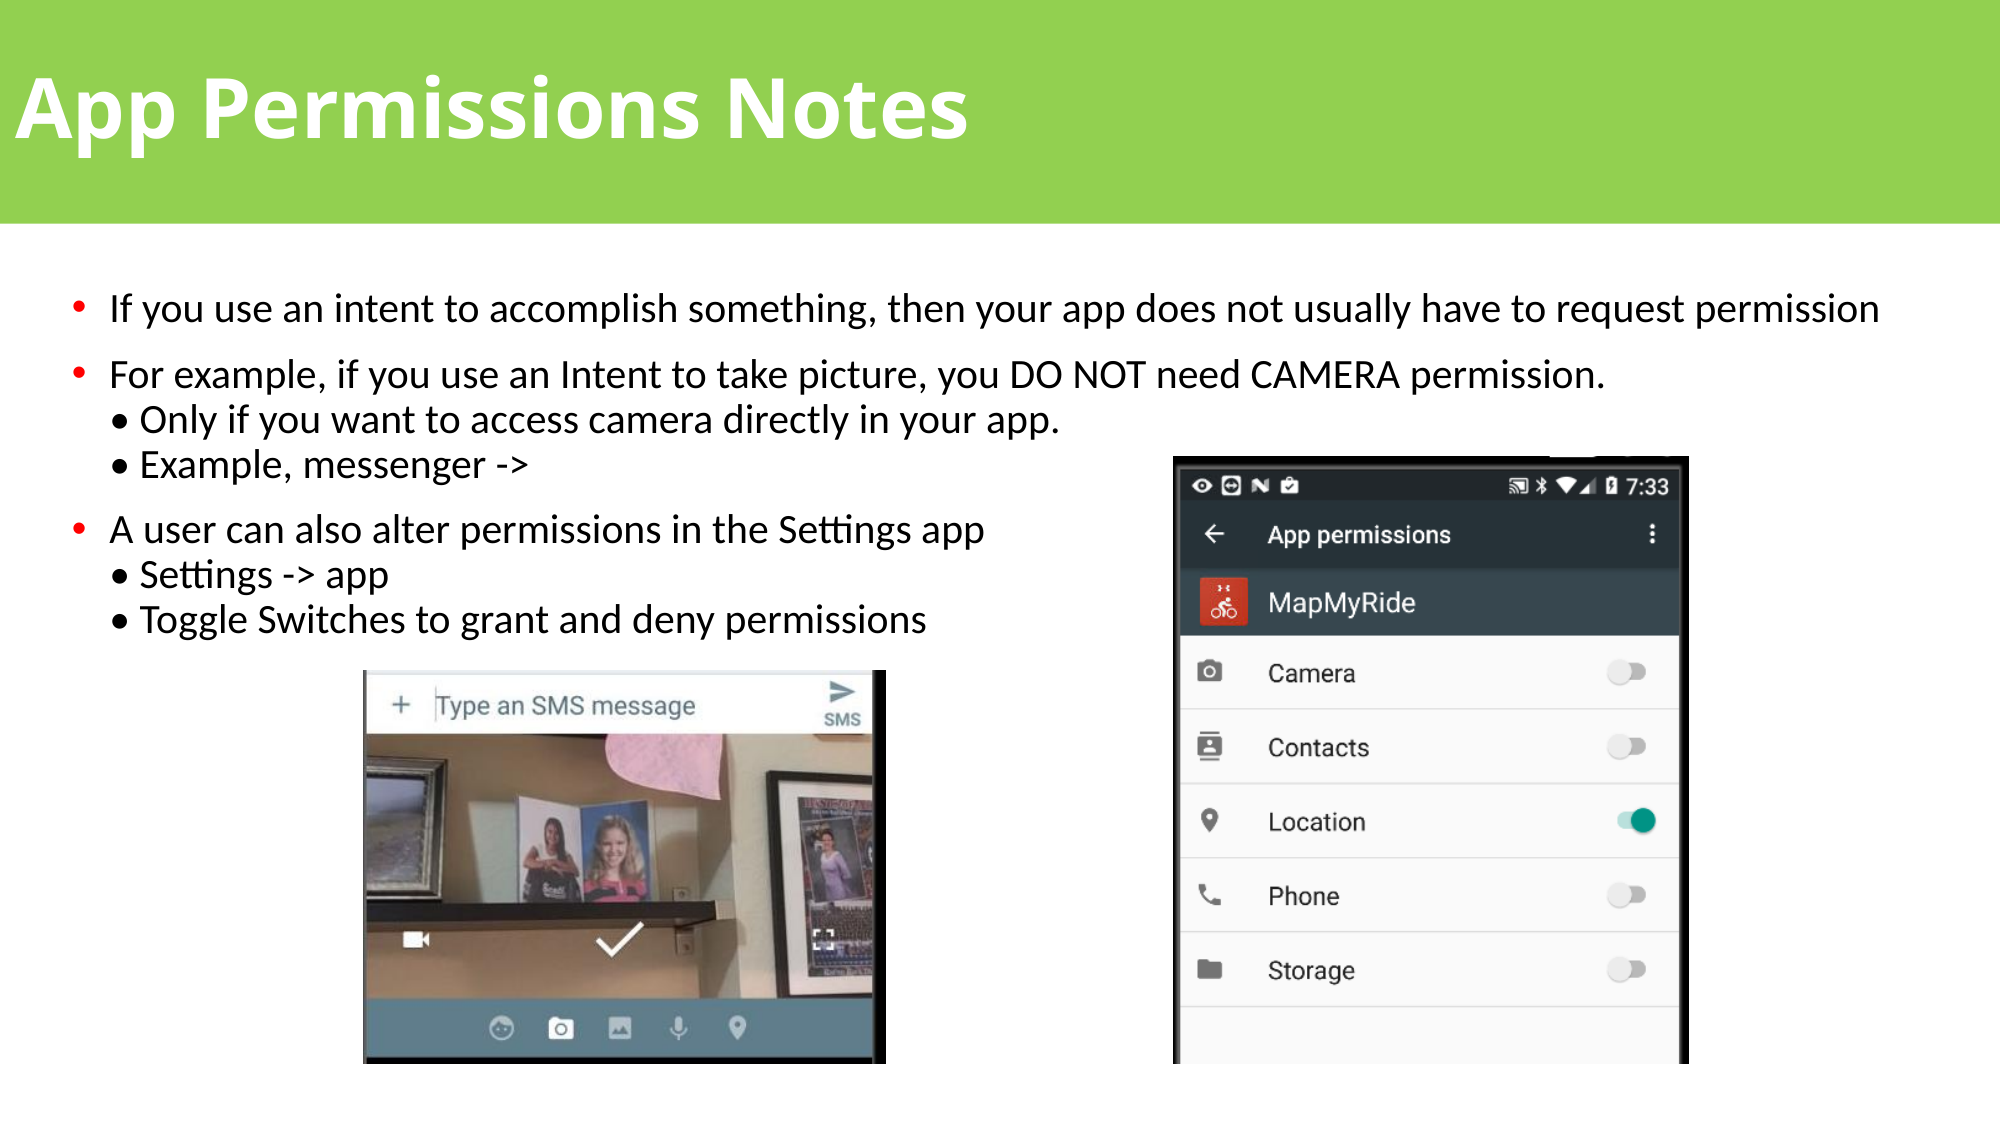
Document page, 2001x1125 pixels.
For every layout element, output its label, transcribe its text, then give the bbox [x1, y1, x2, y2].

list If you use an intent to accomplish something, then your app does not usually have to request permission For example, if you use an Intent to take picture, you DO NOT need CAMERA permission. • Only if you want to access camera directly in your app. • Example, messenger -> A user can also alter permissions in the Settings app • Settings -> app • Toggle Switches to grant and deny permissions [56, 278, 1942, 924]
picture [1173, 456, 1689, 1064]
picture [363, 670, 886, 1064]
title App Permissions Notes [0, 0, 2000, 224]
